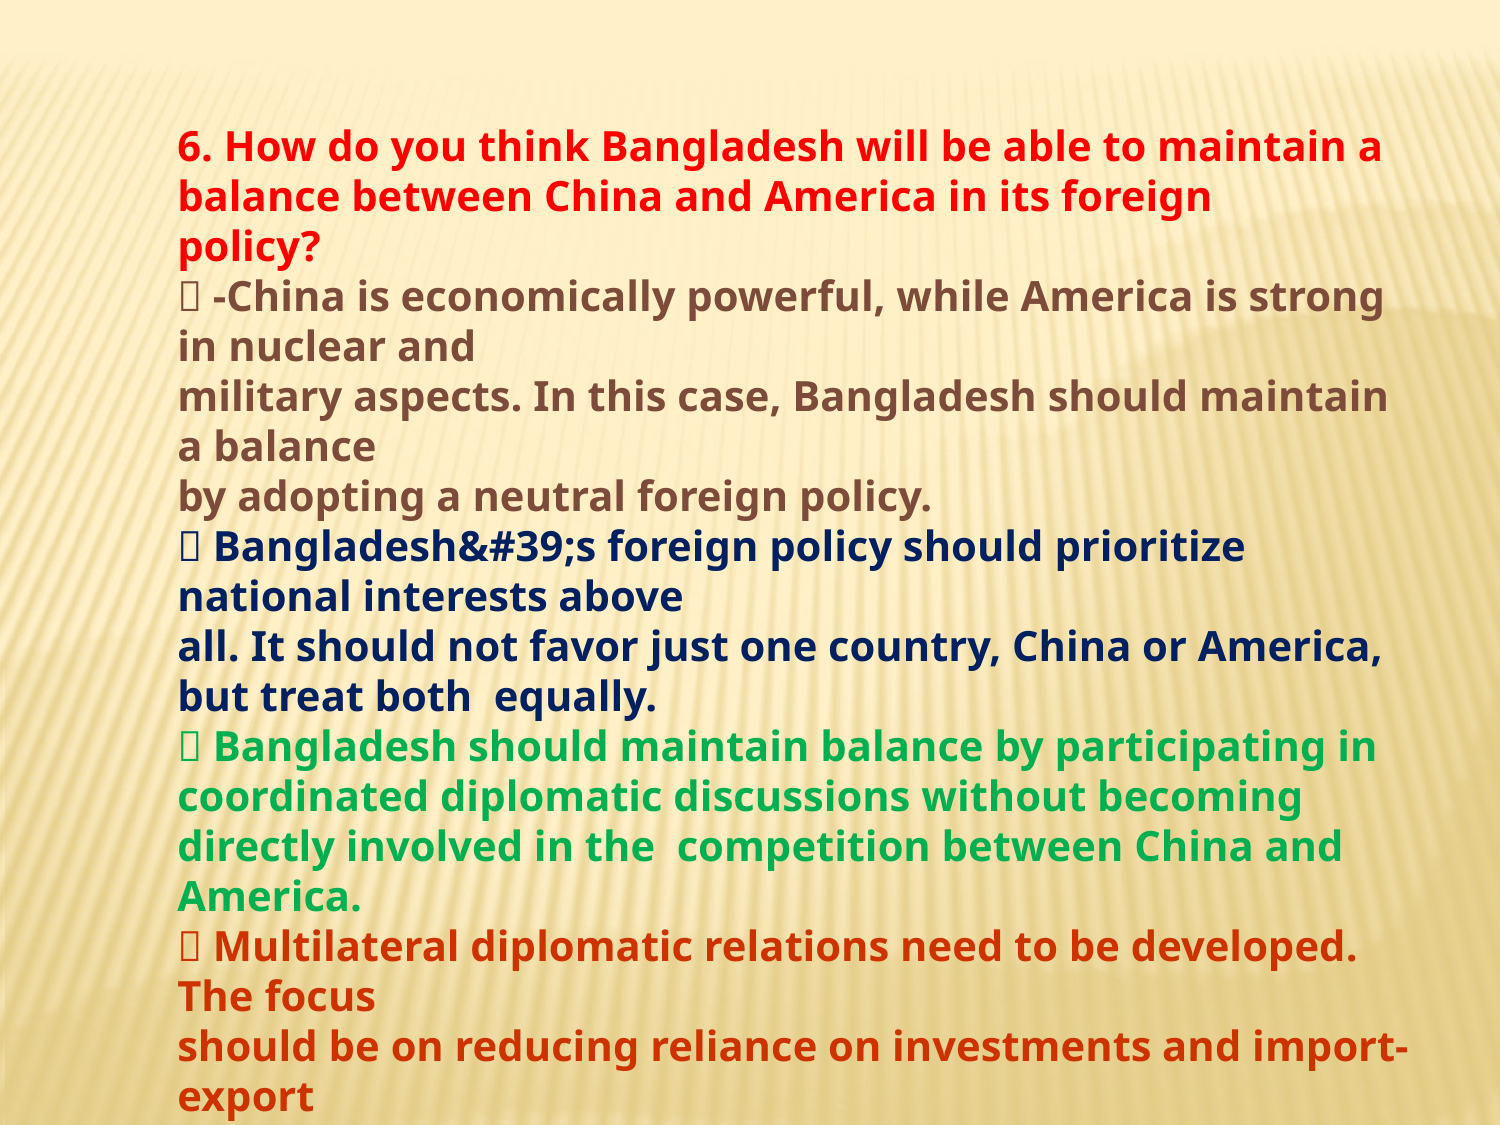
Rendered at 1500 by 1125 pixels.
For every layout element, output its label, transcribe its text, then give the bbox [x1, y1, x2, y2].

text_box 6. How do you think Bangladesh will be able to maintain a balance between China and America in its foreign policy?  -China is economically powerful, while America is strong in nuclear and military aspects. In this case, Bangladesh should maintain a balance by adopting a neutral foreign policy.  Bangladesh&#39;s foreign policy should prioritize national interests above all. It should not favor just one country, China or America, but treat both equally.  Bangladesh should maintain balance by participating in coordinated diplomatic discussions without becoming directly involved in the competition between China and America.  Multilateral diplomatic relations need to be developed. The focus should be on reducing reliance on investments and import-export relations solely with America and China. [162, 112, 1425, 1125]
